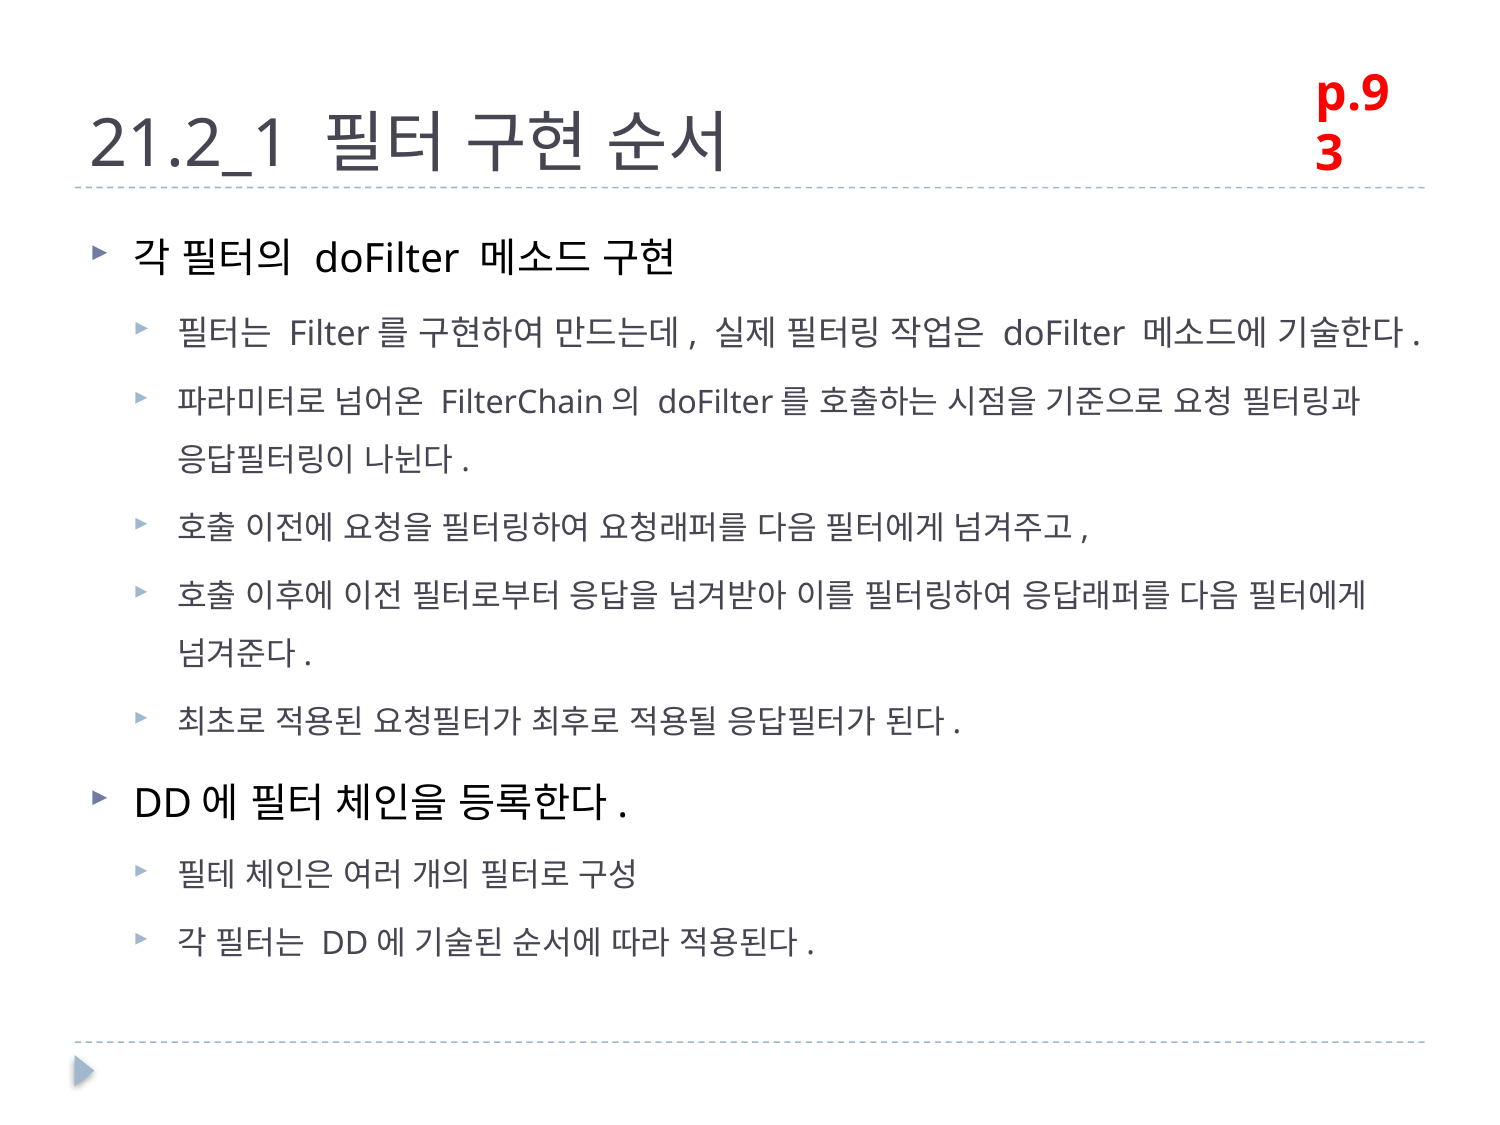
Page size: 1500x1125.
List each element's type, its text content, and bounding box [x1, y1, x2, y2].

list 각 필터의 doFilter 메소드 구현 필터는 Filter를 구현하여 만드는데, 실제 필터링 작업은 doFilter 메소드에 기술한다. 파라미터로 넘어온 FilterChain의 doFilter를 호출하는 시점을 기준으로 요청 필터링과 응답필터링이 나뉜다. 호출 이전에 요청을 필터링하여 요청래퍼를 다음 필터에게 넘겨주고, 호출 이후에 이전 필터로부터 응답을 넘겨받아 이를 필터링하여 응답래퍼를 다음 필터에게 넘겨준다. 최초로 적용된 요청필터가 최후로 적용될 응답필터가 된다. DD에 필터 체인을 등록한다. 필테 체인은 여러 개의 필터로 구성 각 필터는 DD에 기술된 순서에 따라 적용된다. [75, 200, 1425, 1010]
text_box p.93 [1300, 53, 1430, 188]
title 21.2_1 필터 구현 순서 [75, 24, 1425, 188]
